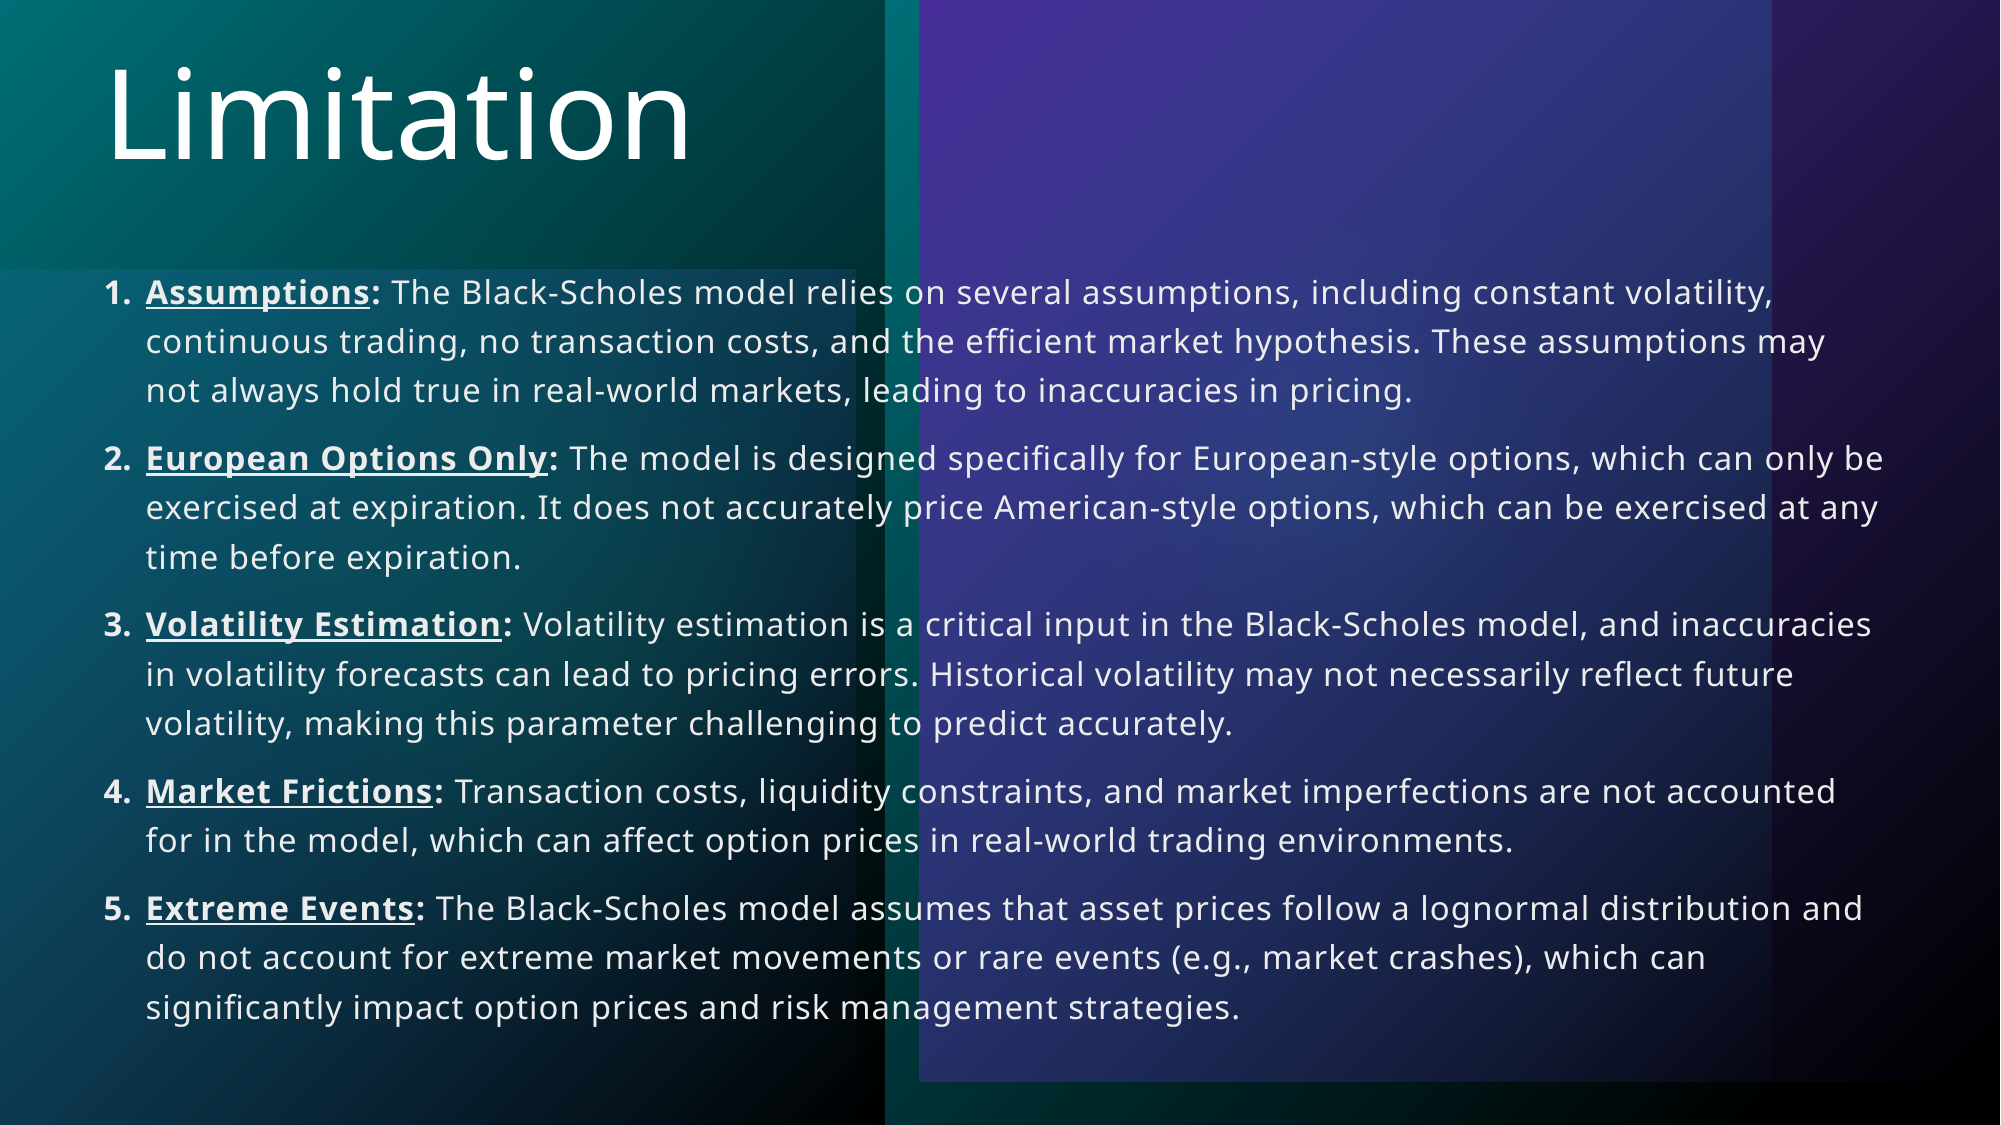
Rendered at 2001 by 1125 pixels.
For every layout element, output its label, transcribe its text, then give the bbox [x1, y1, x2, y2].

title Limitation [88, 43, 1910, 227]
list Assumptions: The Black-Scholes model relies on several assumptions, including constant volatility, continuous trading, no transaction costs, and the efficient market hypothesis. These assumptions may not always hold true in real-world markets, leading to inaccuracies in pricing. European Options Only: The model is designed specifically for European-style options, which can only be exercised at expiration. It does not accurately price American-style options, which can be exercised at any time before expiration. Volatility Estimation: Volatility estimation is a critical input in the Black-Scholes model, and inaccuracies in volatility forecasts can lead to pricing errors. Historical volatility may not necessarily reflect future volatility, making this parameter challenging to predict accurately. Market Frictions: Transaction costs, liquidity constraints, and market imperfections are not accounted for in the model, which can affect option prices in real-world trading environments. Extreme Events: The Black-Scholes model assumes that asset prices follow a lognormal distribution and do not account for extreme market movements or rare events (e.g., market crashes), which can significantly impact option prices and risk management strategies. [88, 253, 1910, 1035]
